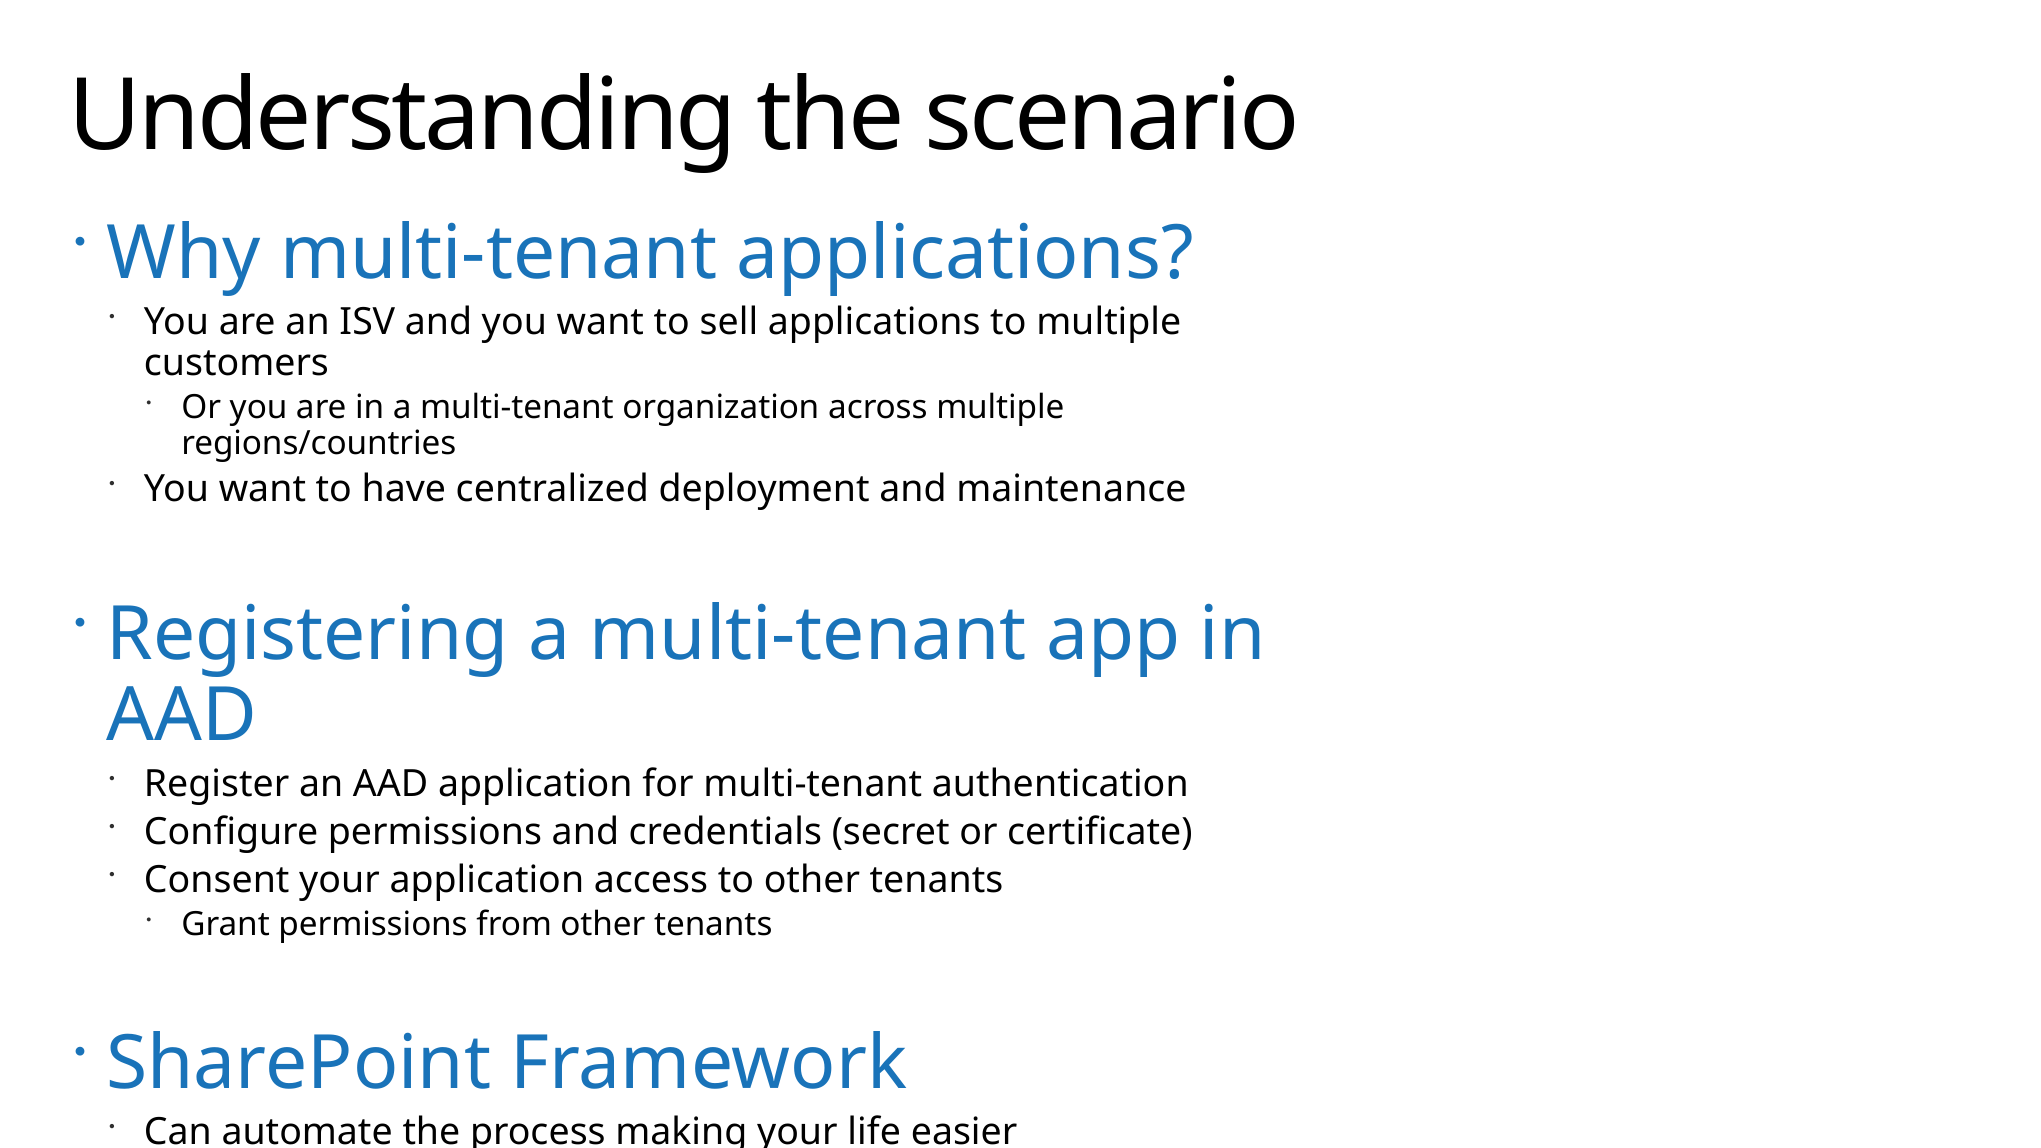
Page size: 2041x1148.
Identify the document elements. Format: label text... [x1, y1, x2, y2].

list Why multi-tenant applications? You are an ISV and you want to sell applications to multiple customers Or you are in a multi-tenant organization across multiple regions/countries You want to have centralized deployment and maintenance Registering a multi-tenant app in AAD Register an AAD application for multi-tenant authentication Configure permissions and credentials (secret or certificate) Consent your application access to other tenants Grant permissions from other tenants SharePoint Framework Can automate the process making your life easier [45, 199, 1336, 1076]
title Understanding the scenario [45, 48, 1996, 199]
